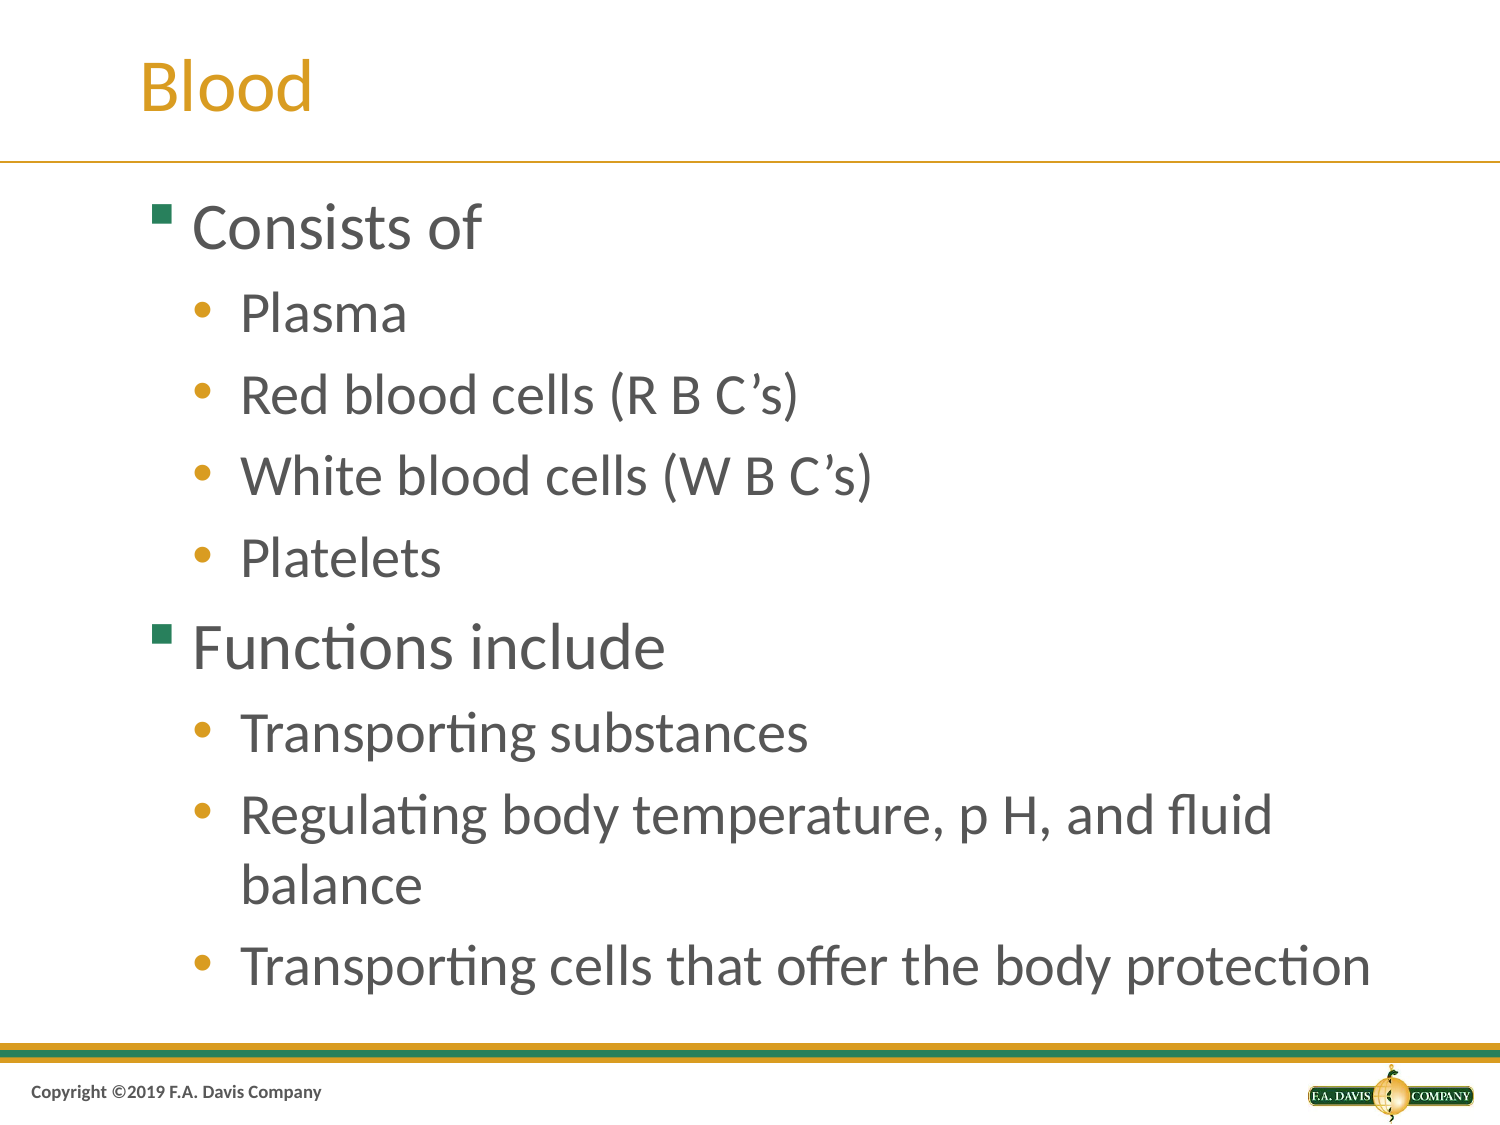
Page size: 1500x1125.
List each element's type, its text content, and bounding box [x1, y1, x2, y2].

picture [0, 1043, 1500, 1050]
picture [1308, 1064, 1474, 1124]
title Blood [124, 38, 1475, 136]
list Consists of Plasma Red blood cells (R B C’s) White blood cells (W B C’s) Platelets Functions include Transporting substances Regulating body temperature, p H, and fluid balance Transporting cells that offer the body protection [75, 174, 1463, 1025]
picture [0, 1058, 1500, 1063]
